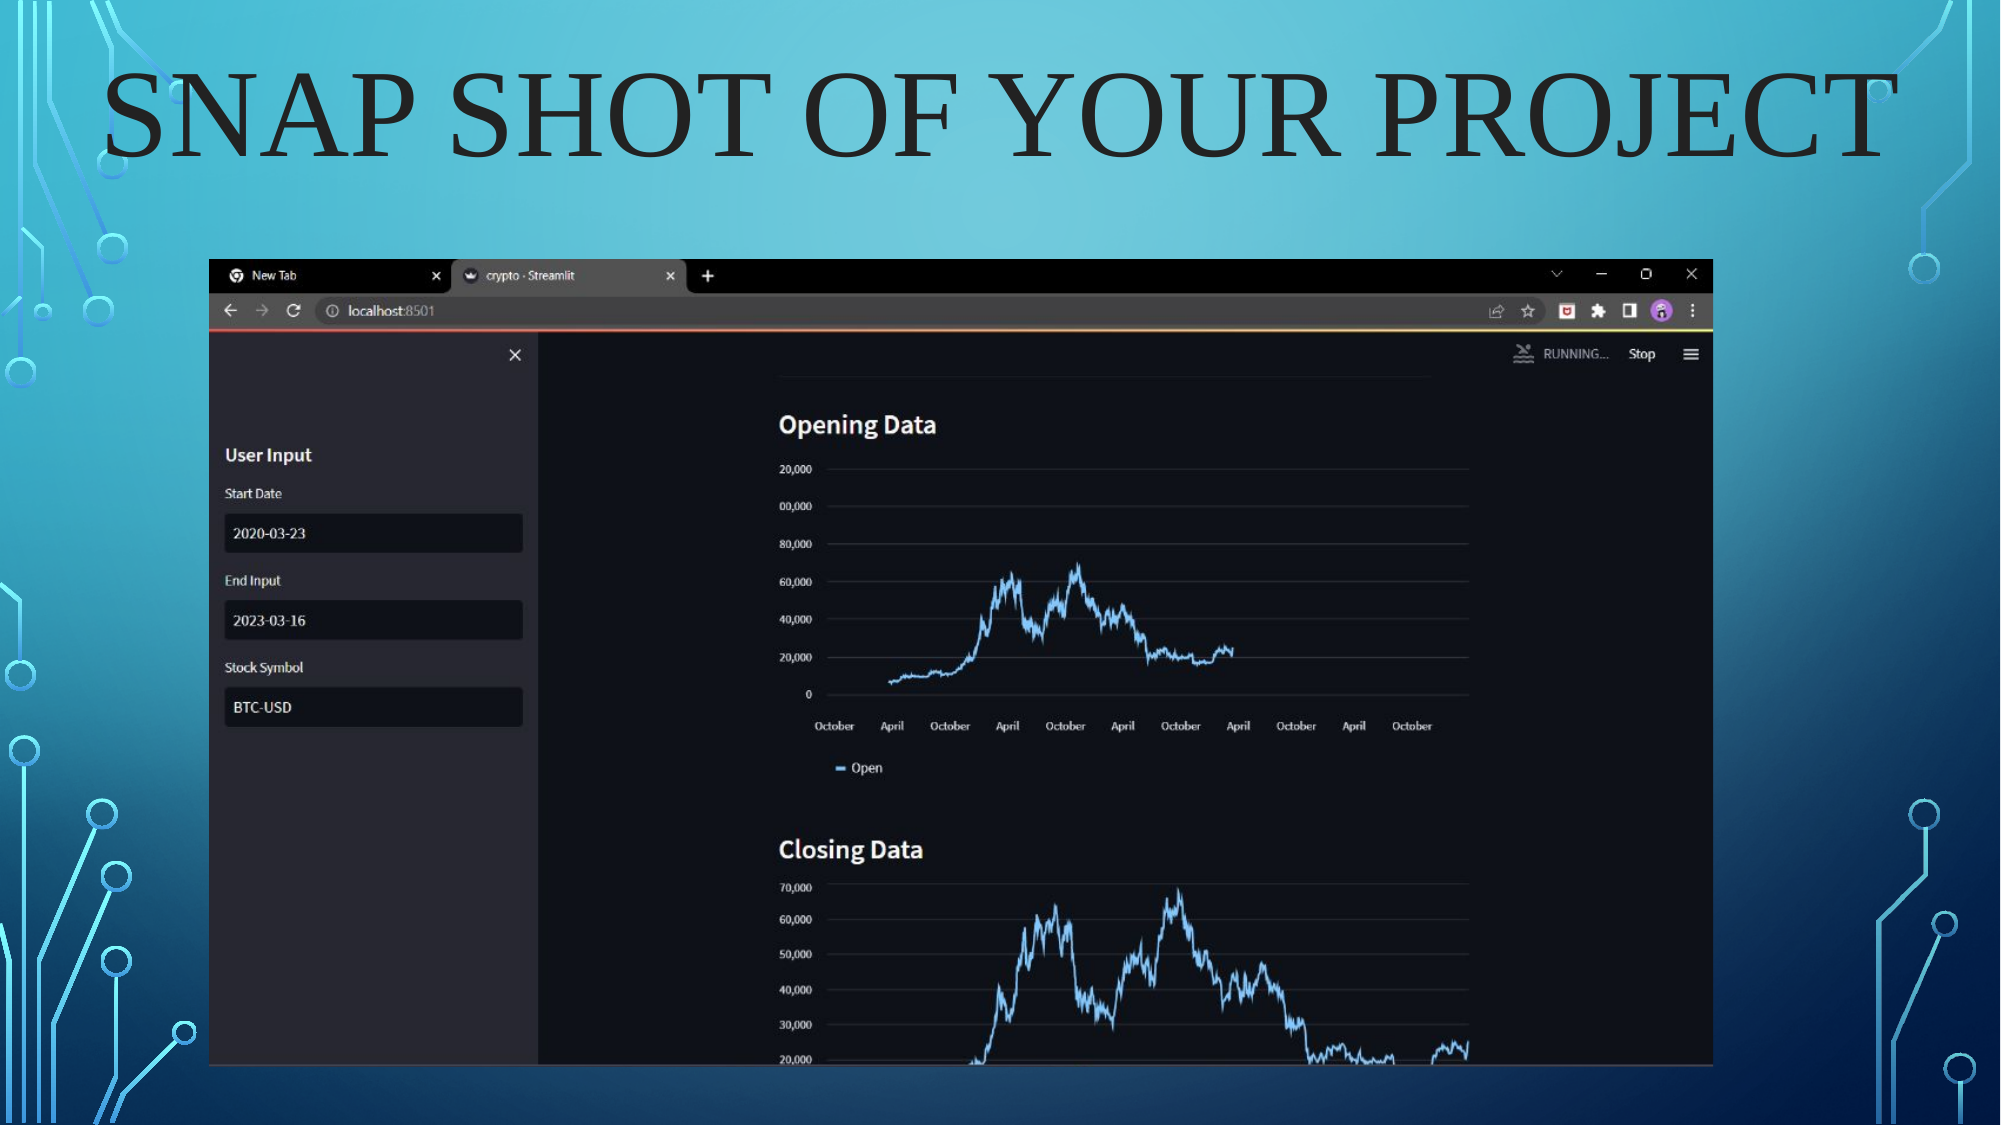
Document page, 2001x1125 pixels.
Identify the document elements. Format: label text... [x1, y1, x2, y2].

title Snap shot of your project [18, 67, 1982, 316]
picture [208, 259, 1714, 1067]
